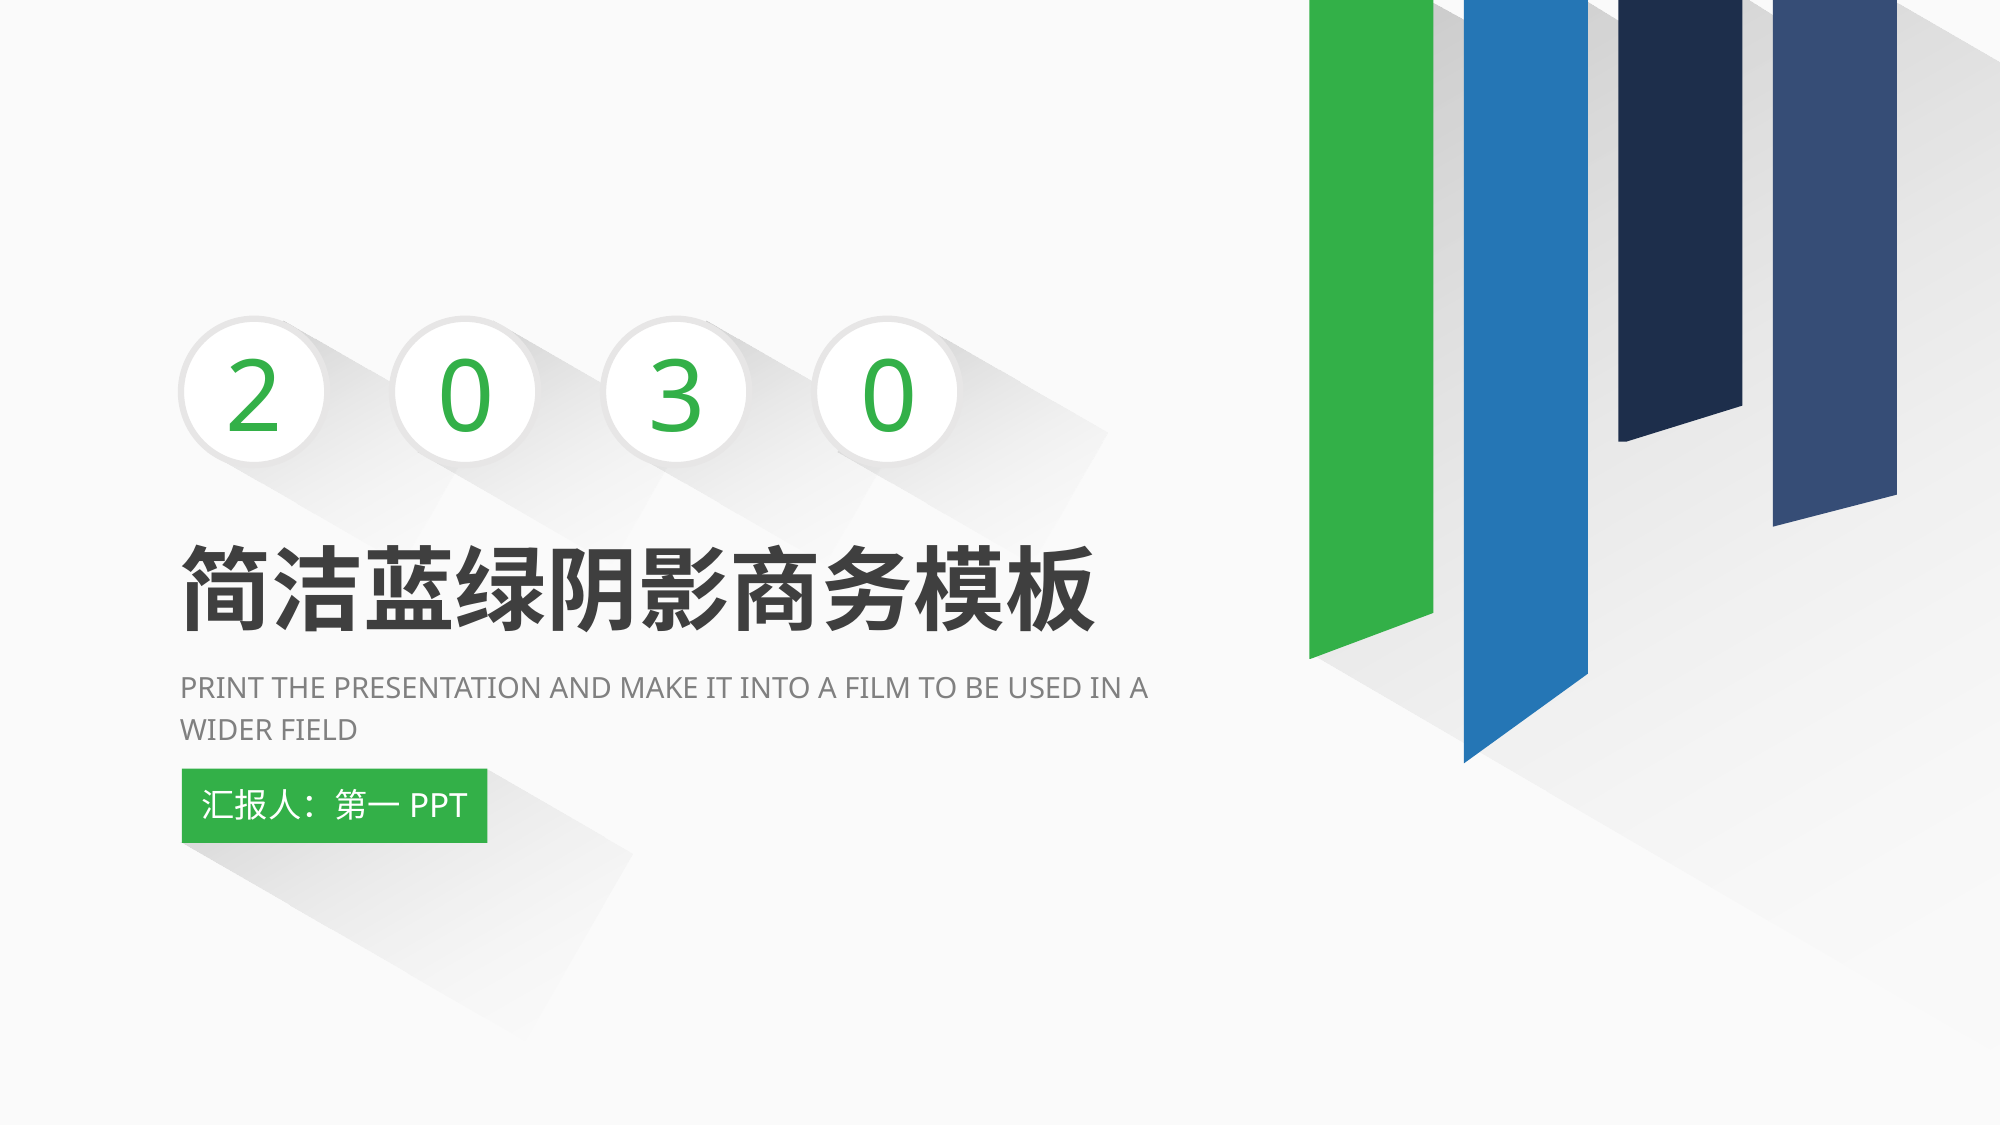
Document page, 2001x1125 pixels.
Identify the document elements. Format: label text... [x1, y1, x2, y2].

text_box [861, 347, 1109, 524]
text_box 简洁蓝绿阴影商务模板 [165, 524, 1308, 650]
text_box [1771, 0, 1898, 529]
text_box [654, 344, 877, 524]
text_box [1316, 2, 1462, 743]
text_box [231, 344, 455, 524]
text_box [181, 769, 635, 1042]
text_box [814, 318, 962, 466]
text_box [441, 346, 665, 524]
text_box [1462, 0, 1589, 766]
text_box [1308, 0, 1435, 660]
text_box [179, 768, 490, 843]
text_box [180, 318, 328, 466]
text_box [1481, 0, 2000, 1057]
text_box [602, 318, 751, 466]
text_box [1617, 0, 1744, 443]
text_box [391, 318, 540, 466]
text_box PRINT THE PRESENTATION AND MAKE IT INTO A FILM TO BE USED IN A WIDER FIELD [165, 655, 1255, 754]
